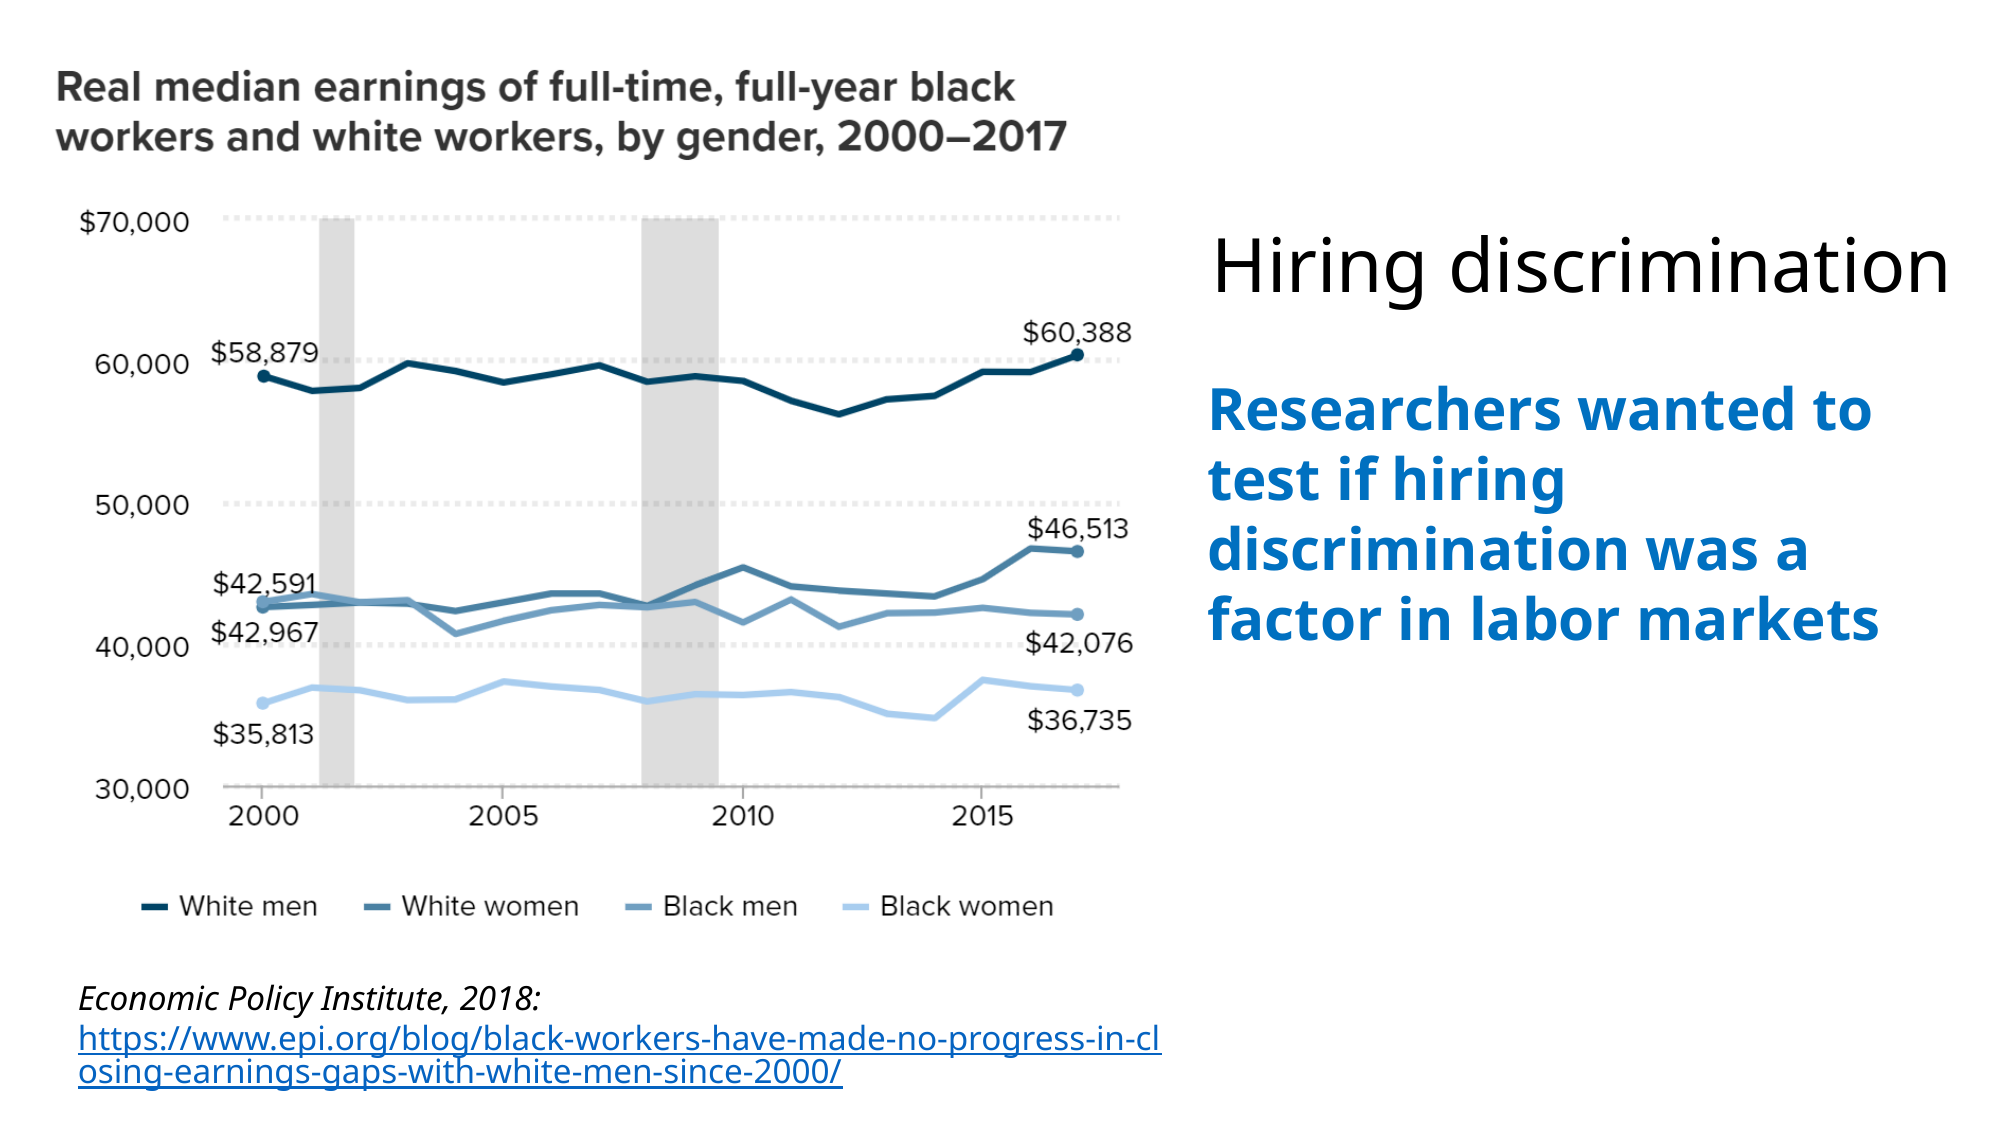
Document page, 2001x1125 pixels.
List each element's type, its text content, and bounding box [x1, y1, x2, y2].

text_box Hiring discrimination [1189, 209, 1976, 315]
picture [26, 53, 1189, 941]
text_box Researchers wanted to test if hiring discrimination was a factor in labor markets [1192, 364, 1943, 660]
text_box Economic Policy Institute, 2018: https://www.epi.org/blog/black-workers-have-made-no-progress-in-closing-earnings-gaps-with-white-men-since-2000/ [63, 969, 1179, 1070]
